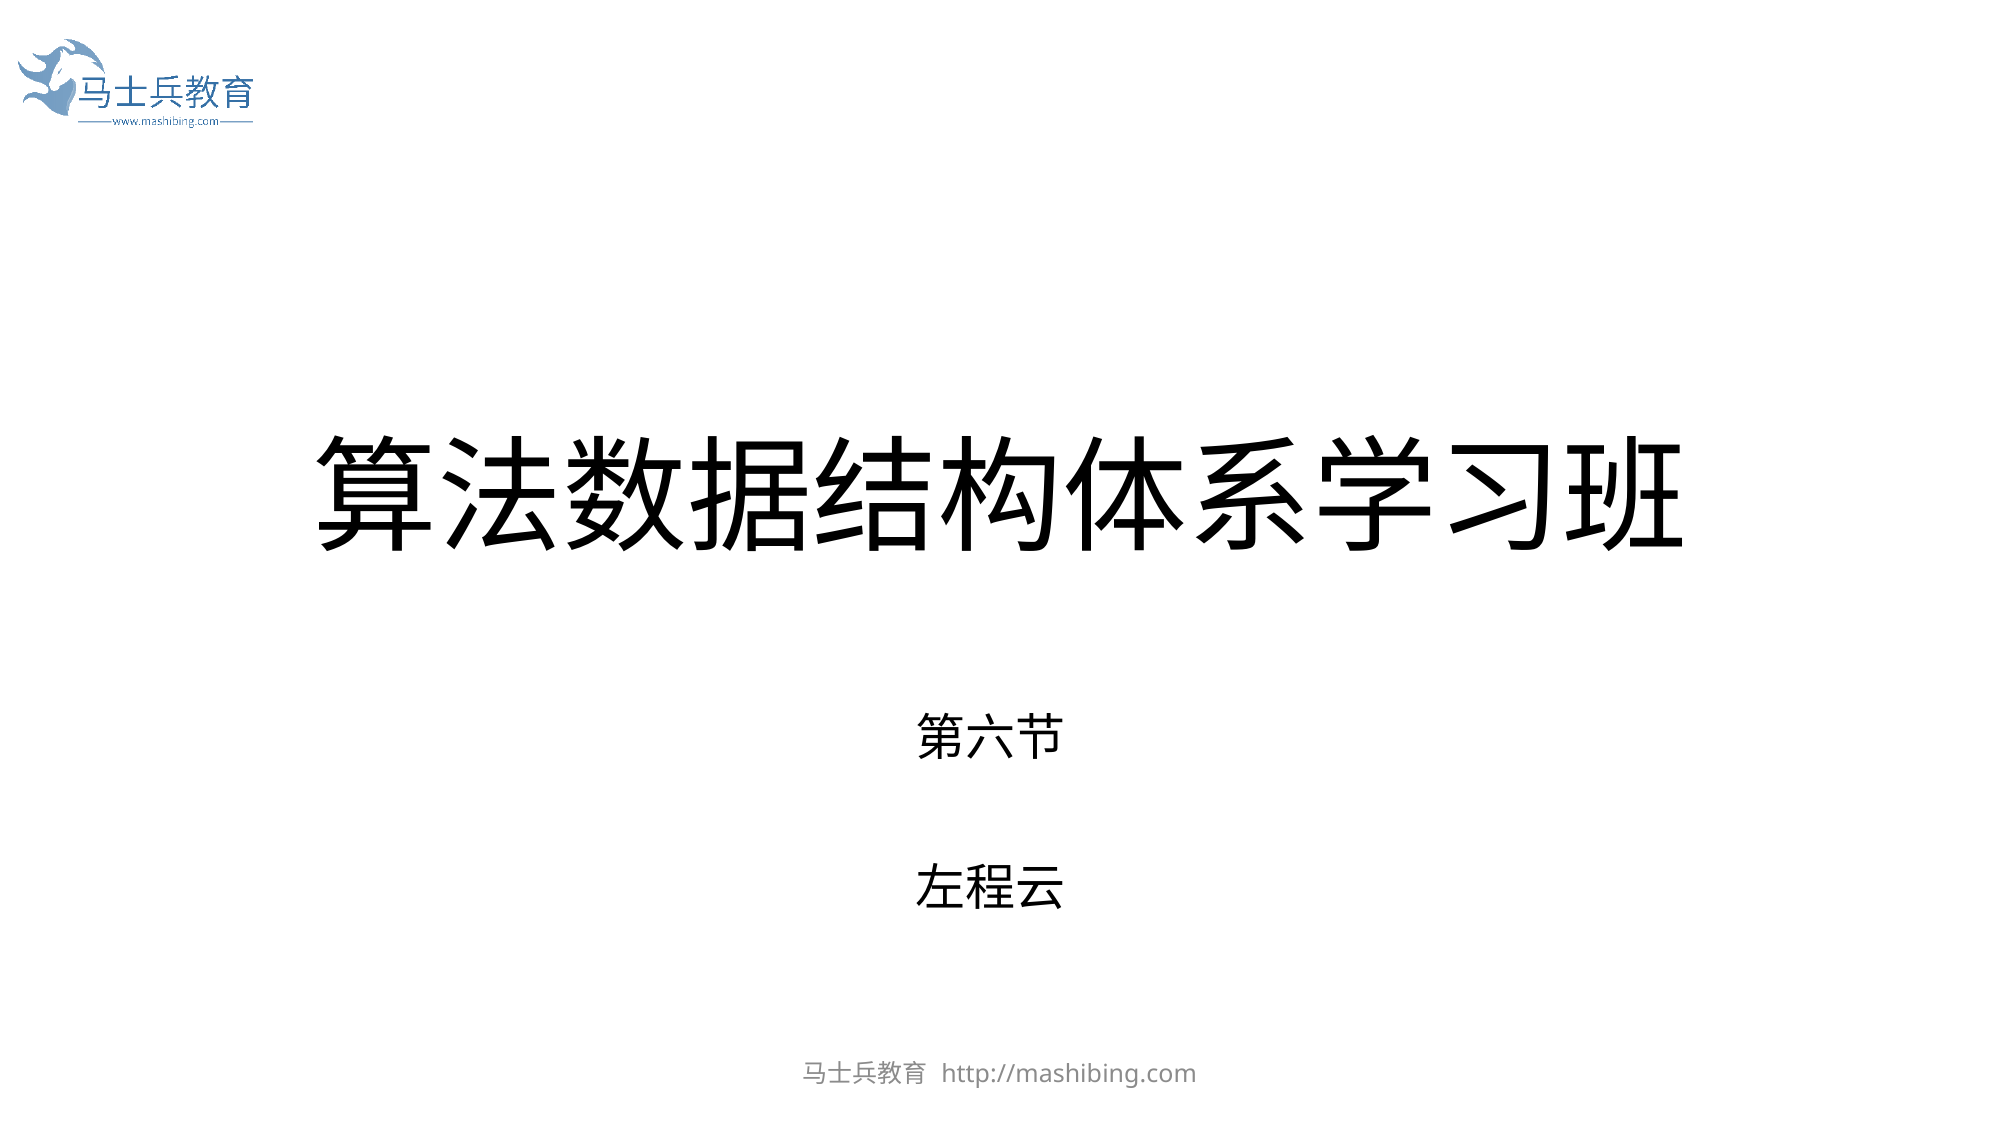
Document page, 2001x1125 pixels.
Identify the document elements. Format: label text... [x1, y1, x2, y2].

footer 马士兵教育 http://mashibing.com [662, 1042, 1338, 1103]
subtitle 第六节 左程云 [240, 705, 1741, 977]
picture [7, 5, 276, 177]
title 算法数据结构体系学习班 [249, 184, 1750, 576]
